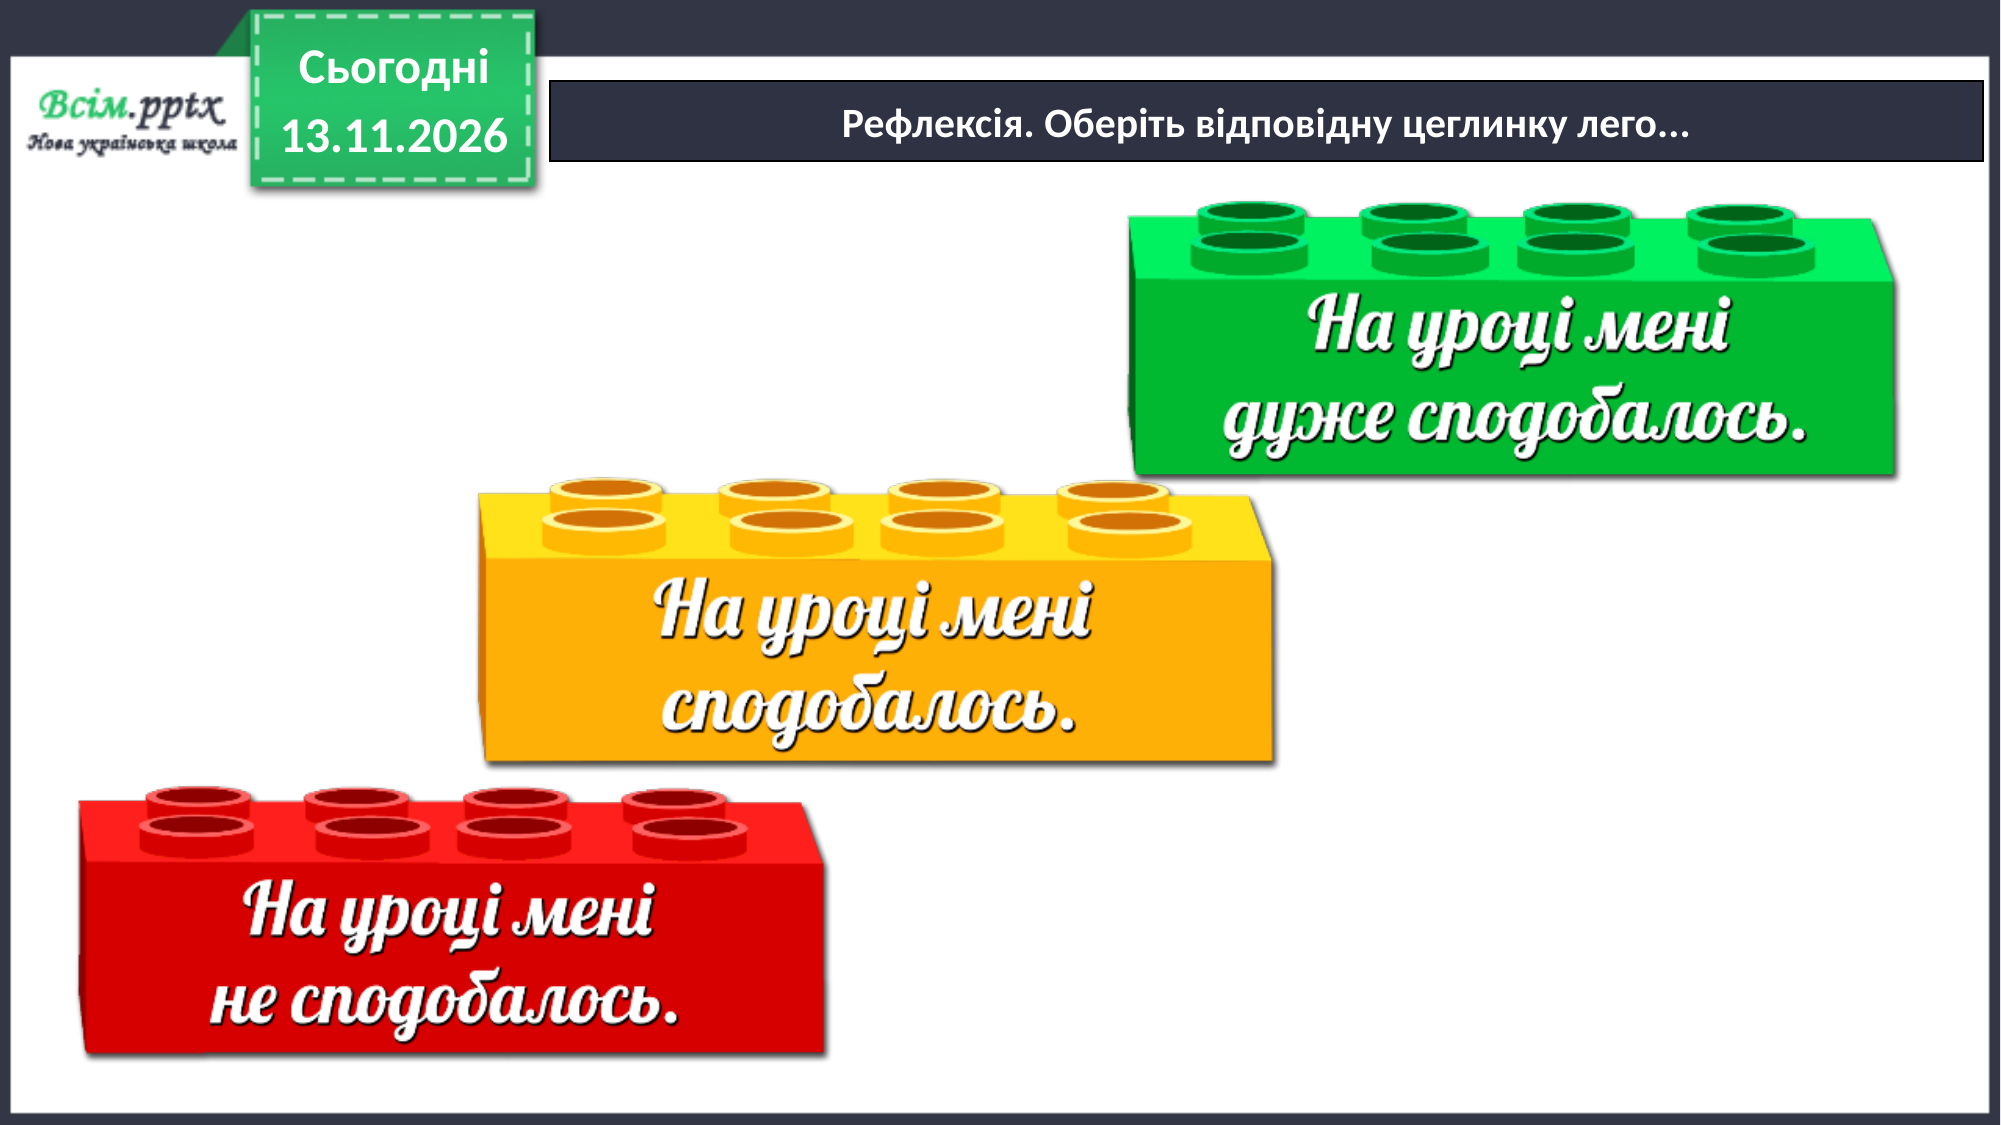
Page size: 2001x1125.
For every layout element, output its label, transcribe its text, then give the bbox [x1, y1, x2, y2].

text_box Рефлексія. Оберіть відповідну цеглинку лего... [549, 80, 1984, 162]
picture [0, 0, 2001, 1125]
text_box 06.04.2022 [263, 101, 524, 164]
text_box Сьогодні [284, 26, 535, 101]
